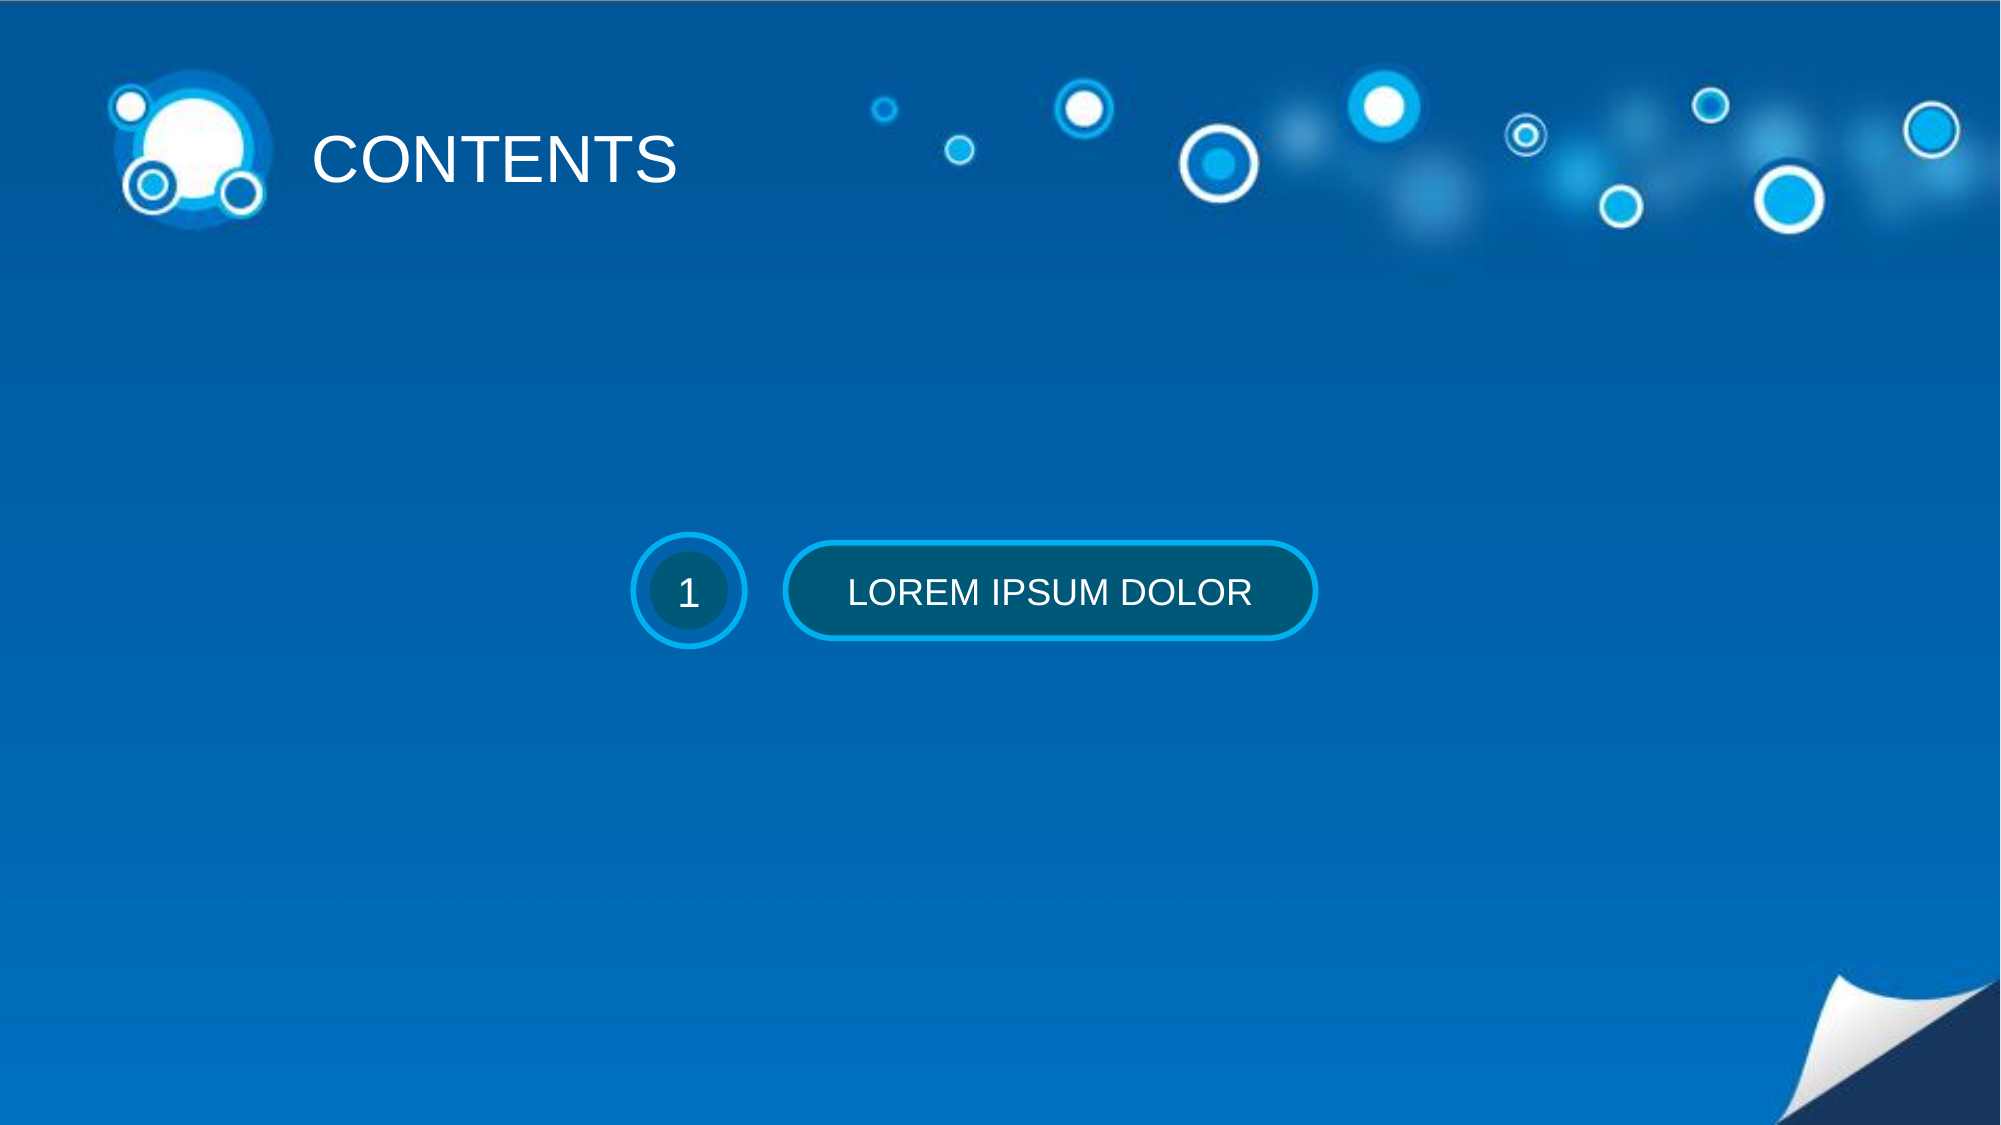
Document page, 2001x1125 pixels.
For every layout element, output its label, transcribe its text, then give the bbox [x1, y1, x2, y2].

text_box CONTENTS [296, 52, 1150, 270]
text_box 1 [648, 550, 729, 631]
text_box LOREM IPSUM DOLOR [784, 541, 1317, 640]
picture [0, 0, 2001, 1125]
text_box [629, 530, 749, 651]
